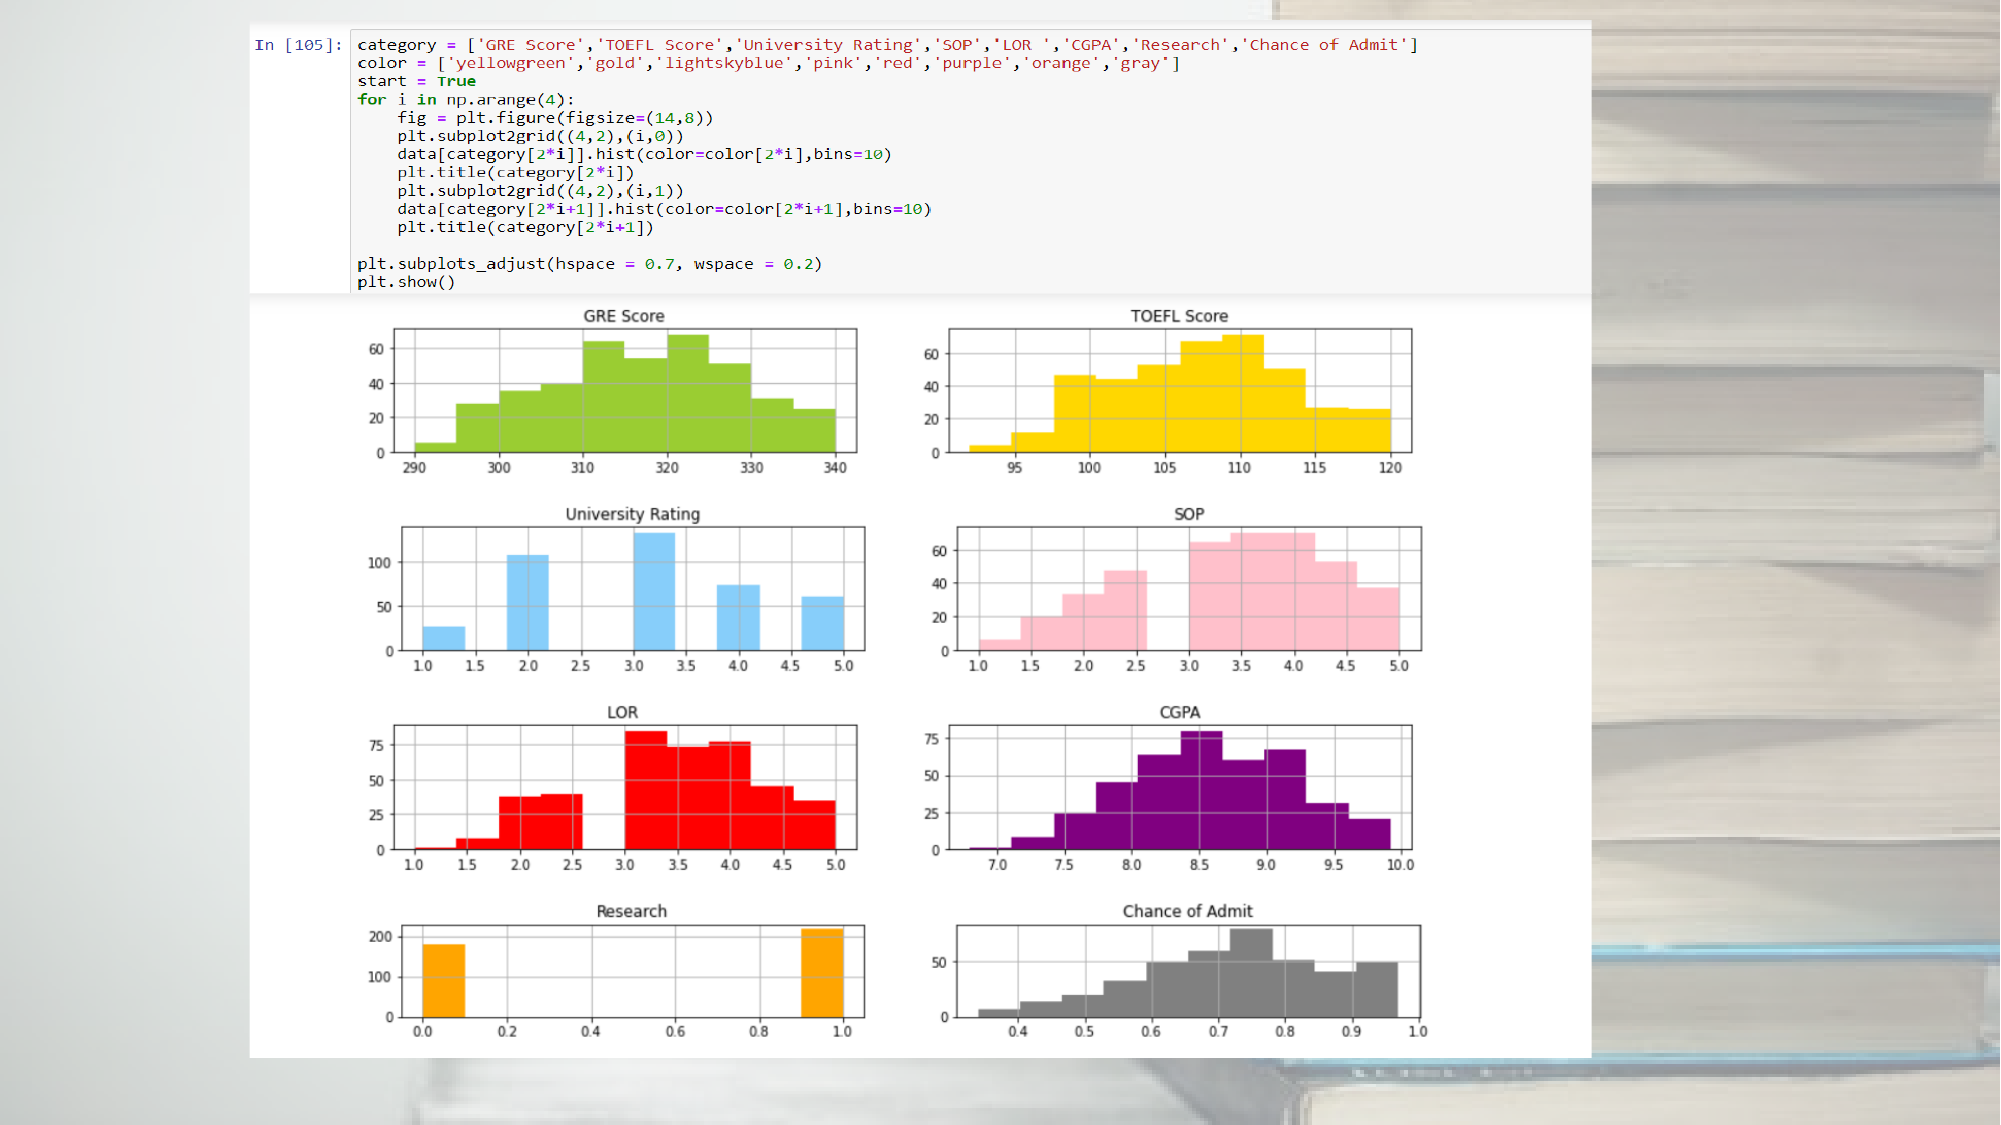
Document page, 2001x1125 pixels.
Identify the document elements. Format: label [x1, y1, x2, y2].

text_box [1592, 163, 1751, 638]
picture [249, 20, 1592, 1058]
